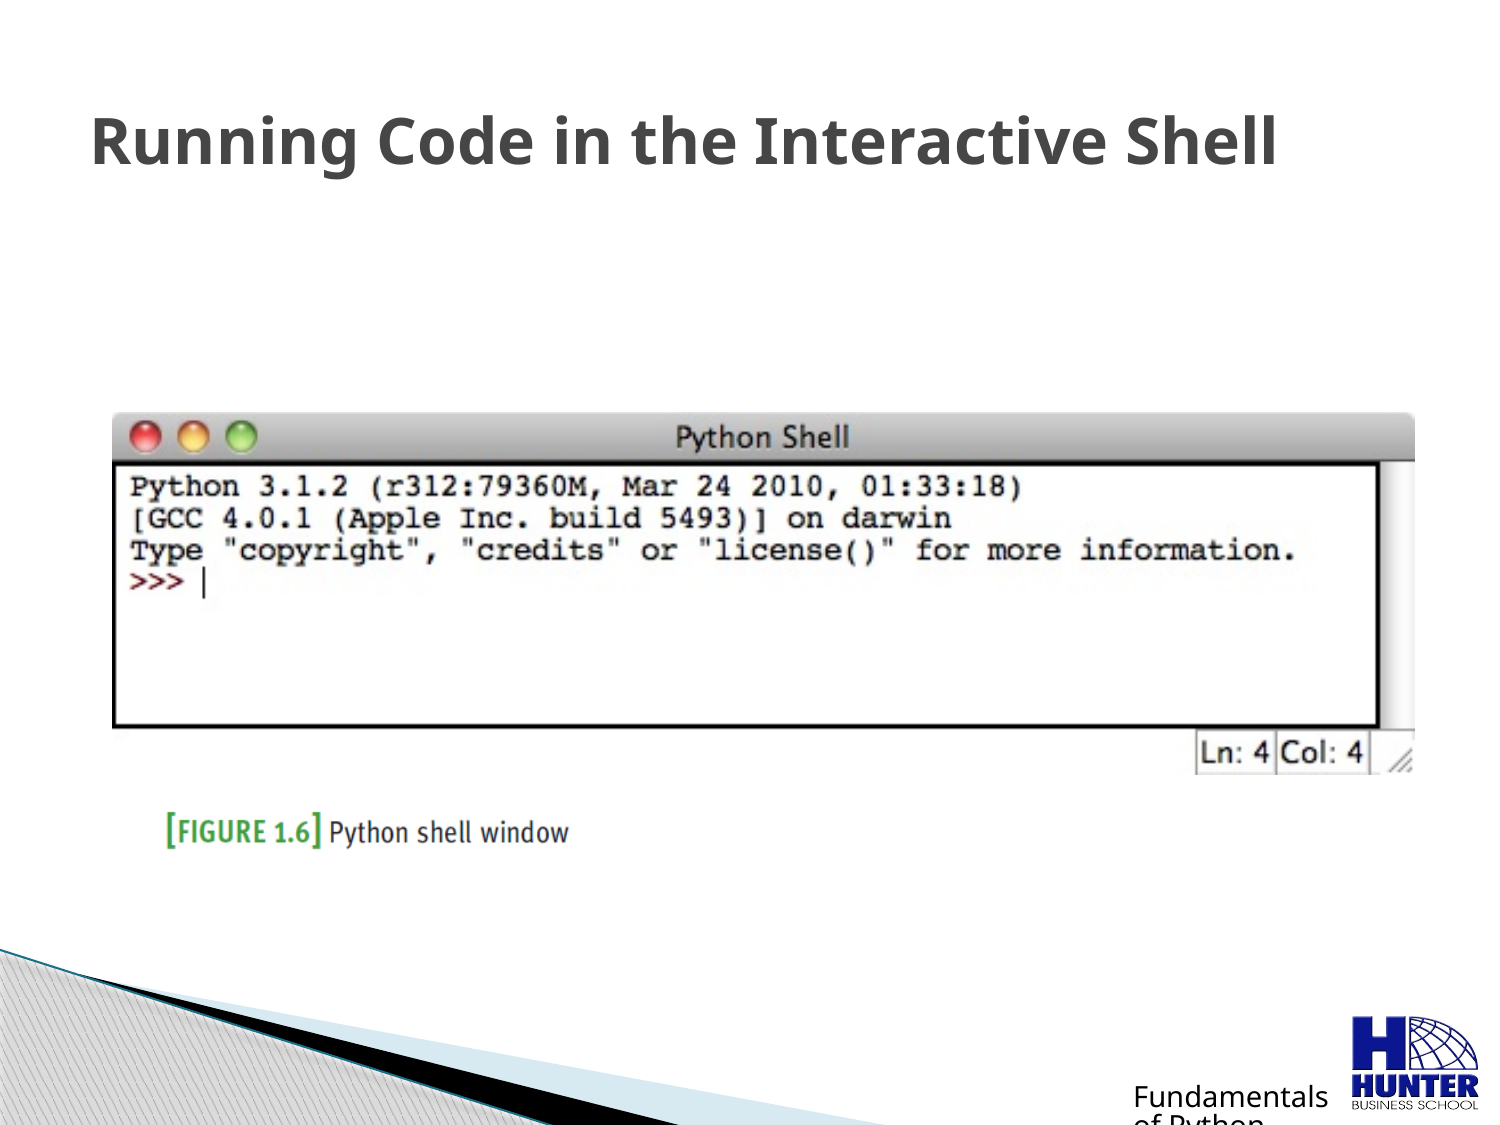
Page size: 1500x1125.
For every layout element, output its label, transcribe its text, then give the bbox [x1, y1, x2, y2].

picture [1352, 1016, 1479, 1111]
picture [112, 412, 1415, 776]
title Running Code in the Interactive Shell [75, 45, 1425, 233]
picture [137, 799, 651, 877]
footer Fundamentals of Python [1118, 1065, 1352, 1125]
